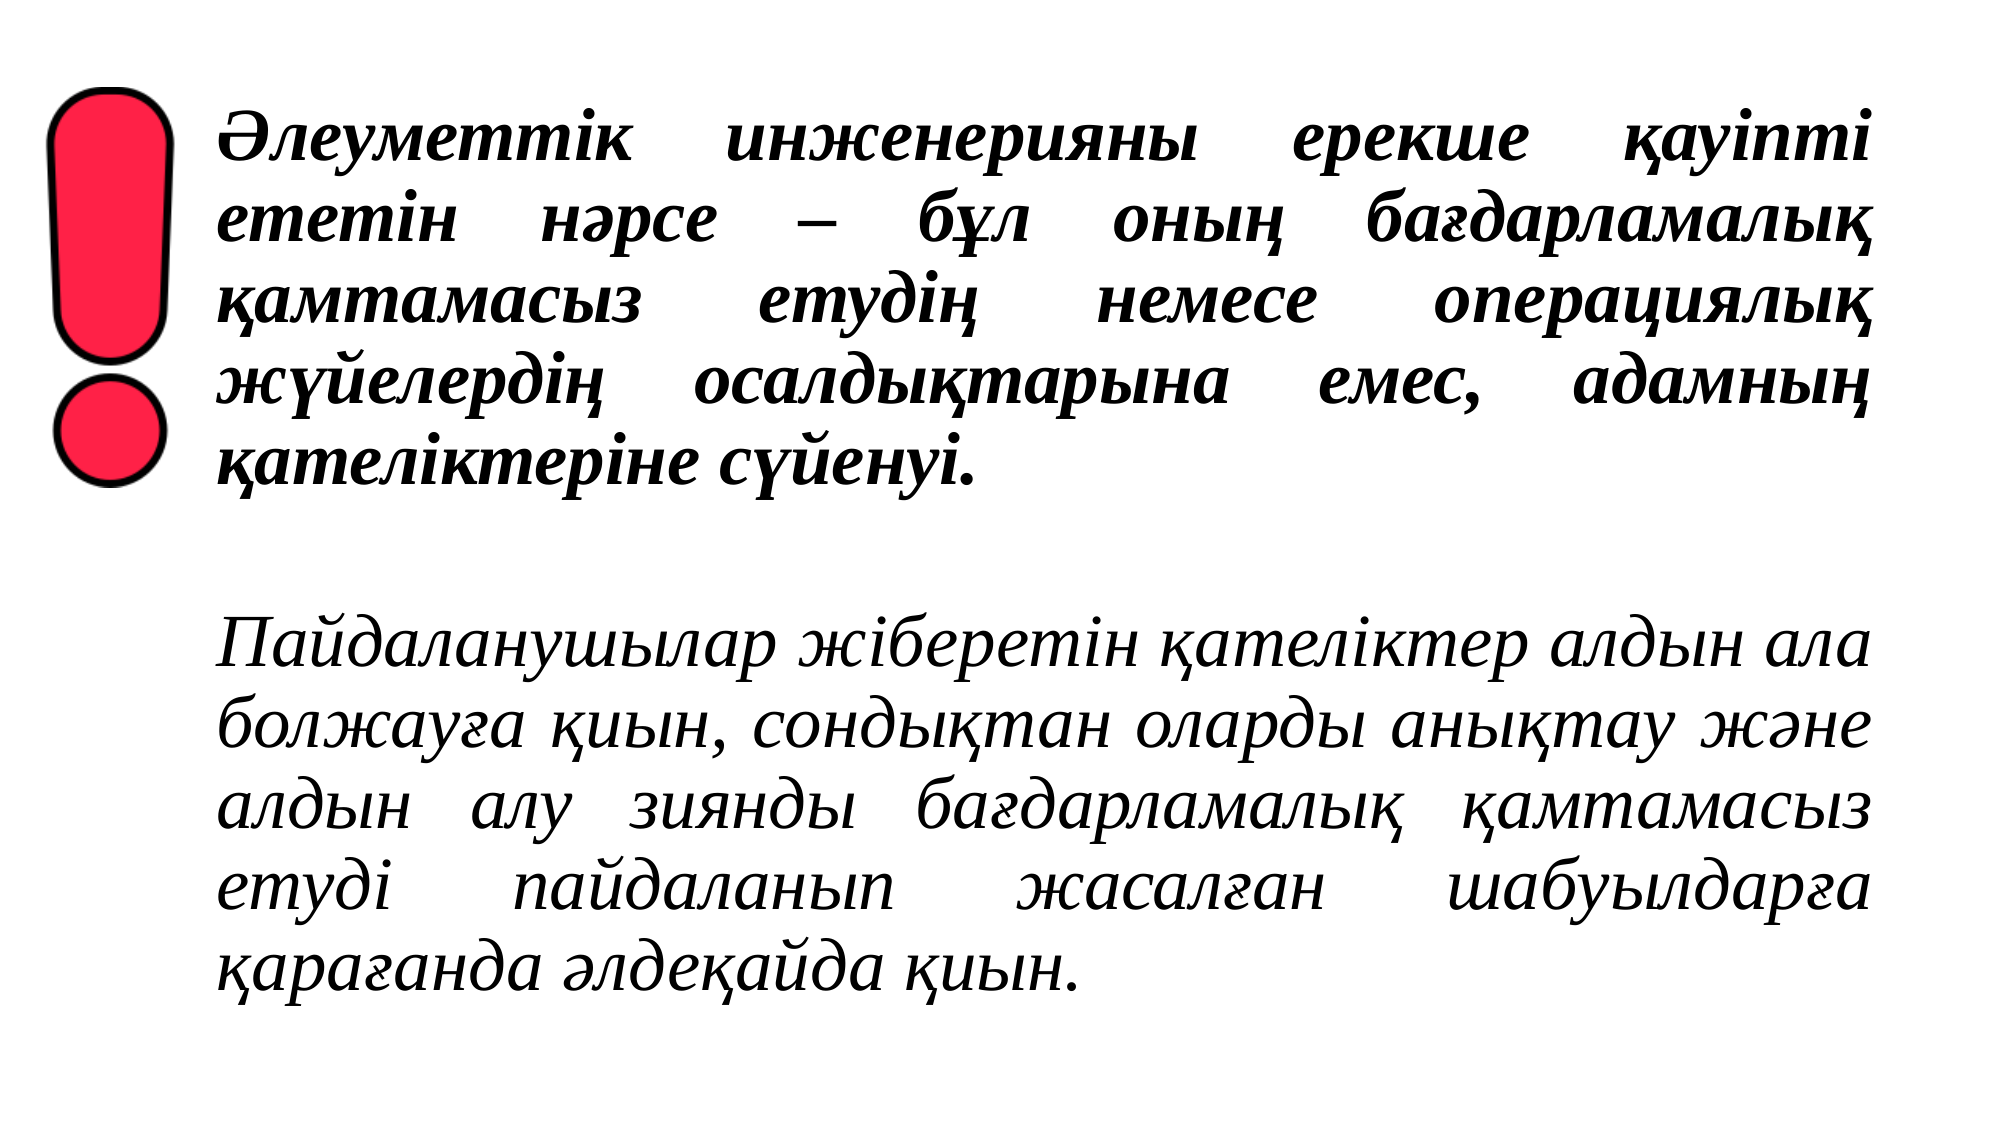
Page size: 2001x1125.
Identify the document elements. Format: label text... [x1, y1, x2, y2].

picture [0, 87, 312, 489]
list Әлеуметтік инженерияны ерекше қауіпті ететін нәрсе – бұл оның бағдарламалық қамтамасыз етудің немесе операциялық жүйелердің осалдықтарына емес, адамның қателіктеріне сүйенуі. Пайдаланушылар жіберетін қателіктер алдын ала болжауға қиын, сондықтан оларды анықтау және алдын алу зиянды бағдарламалық қамтамасыз етуді пайдаланып жасалған шабуылдарға қарағанда әлдеқайда қиын. [201, 87, 1890, 1037]
